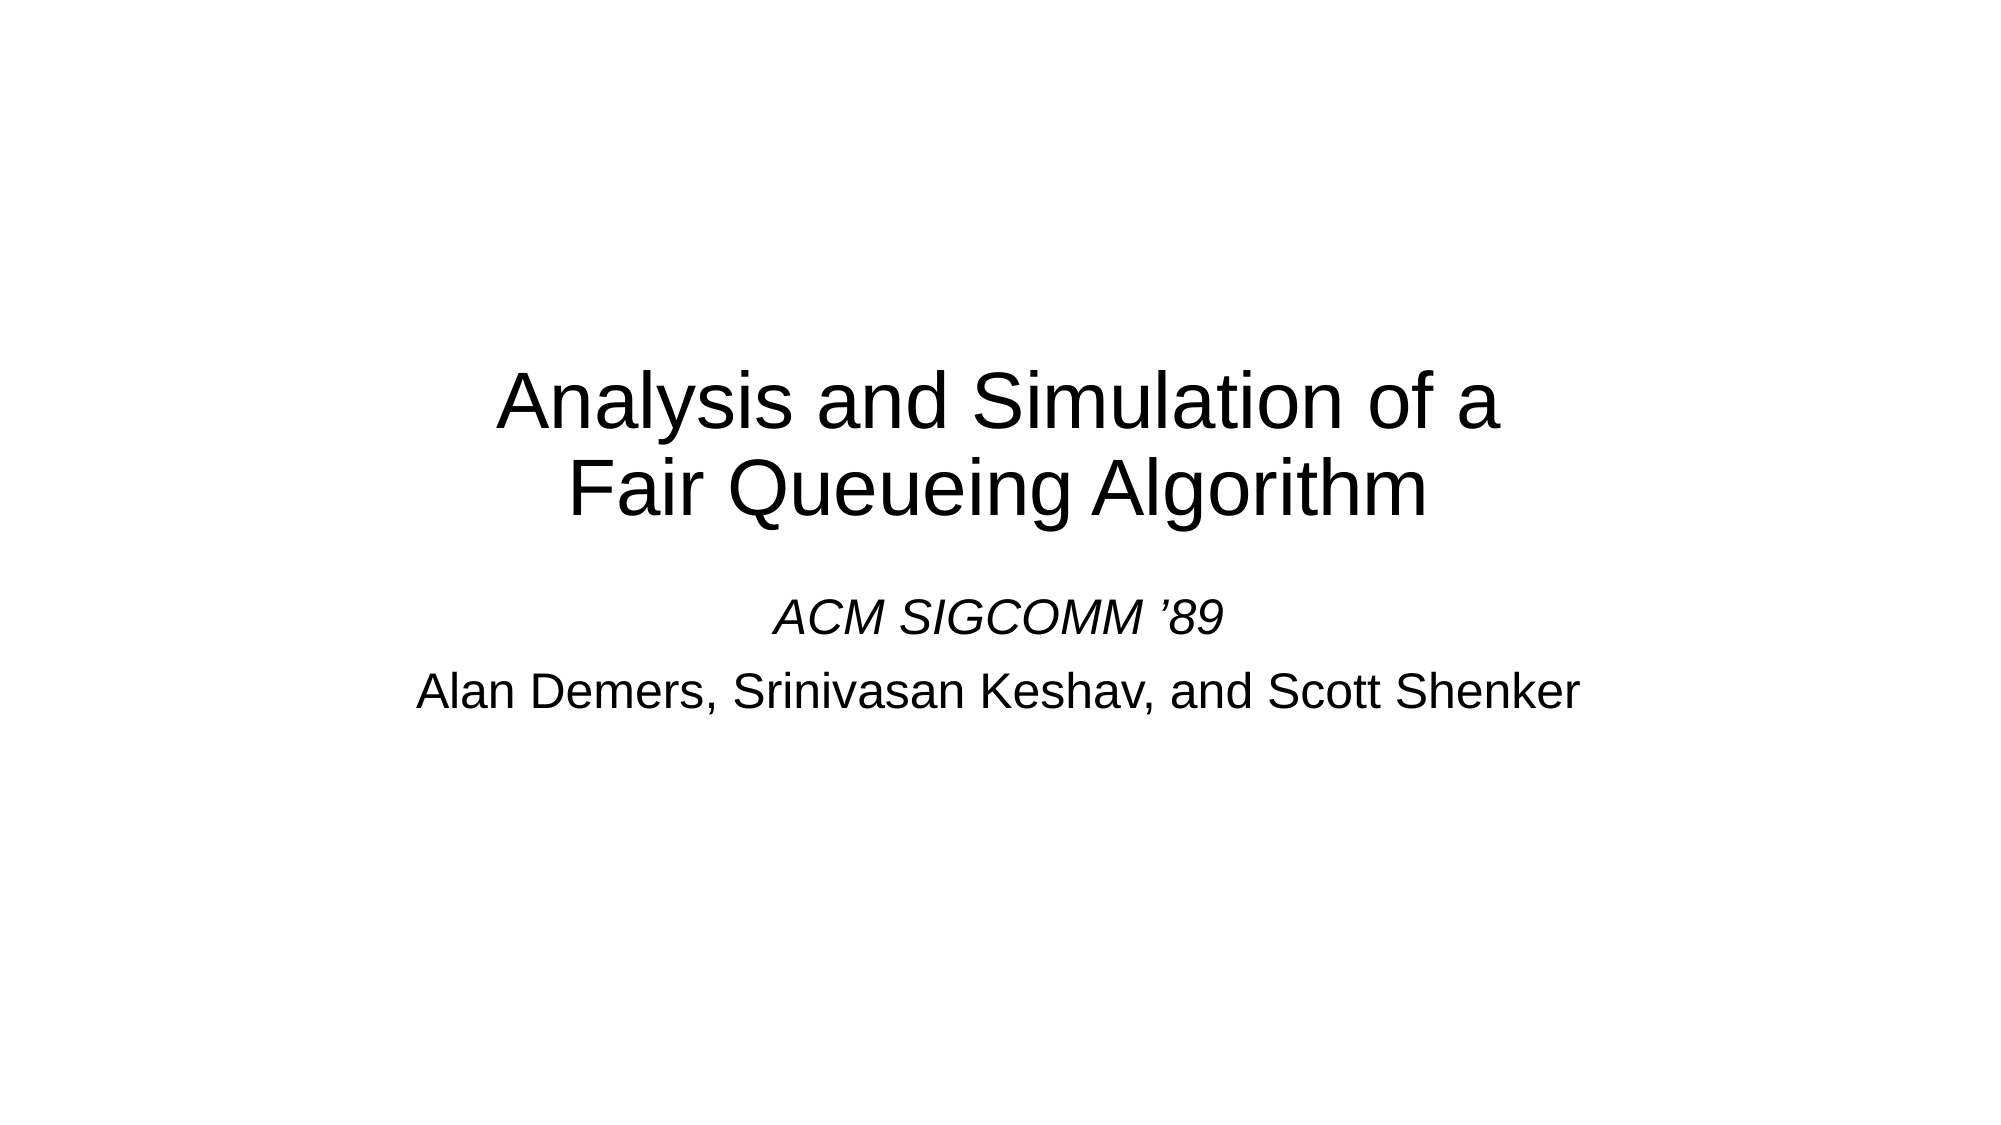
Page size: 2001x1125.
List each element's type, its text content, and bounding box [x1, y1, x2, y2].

list ACM SIGCOMM ’89 Alan Demers, Srinivasan Keshav, and Scott Shenker [136, 583, 1862, 830]
title Analysis and Simulation of a Fair Queueing Algorithm [136, 351, 1862, 540]
